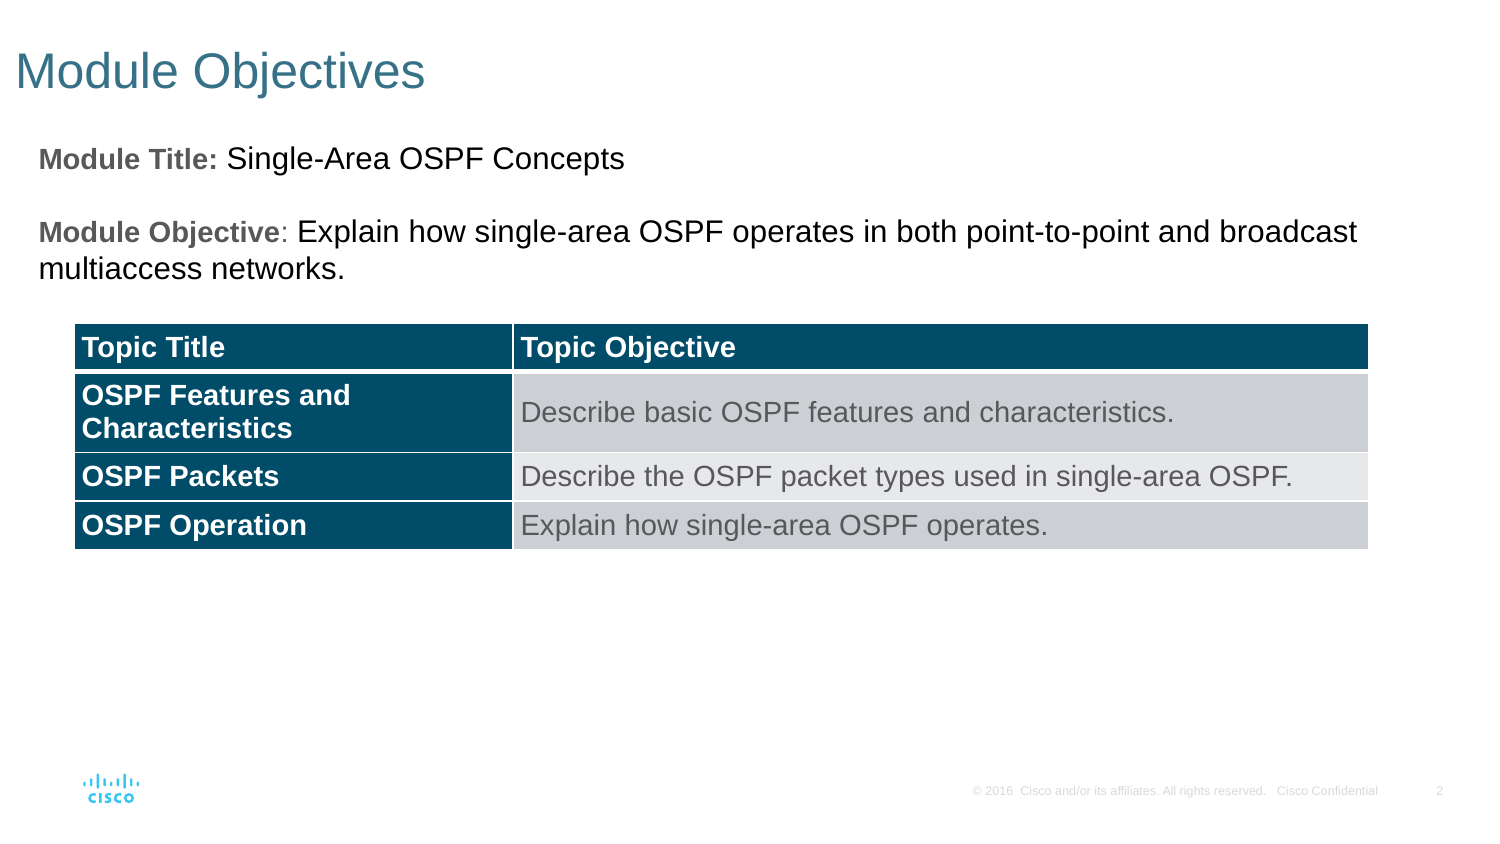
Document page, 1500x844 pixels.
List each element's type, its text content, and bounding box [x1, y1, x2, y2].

table_cell OSPF Features and Characteristics [75, 374, 512, 452]
list Module Title: Single-Area OSPF Concepts Module Objective: Explain how single-area OSPF operates in both point-to-point and broadcast multiaccess networks. [23, 131, 1476, 256]
table_cell OSPF Operation [75, 502, 512, 549]
table_cell Explain how single-area OSPF operates. [514, 502, 1368, 549]
table_cell Describe the OSPF packet types used in single-area OSPF. [514, 453, 1368, 500]
table_cell OSPF Packets [75, 453, 512, 500]
table_header Topic Title [75, 324, 512, 369]
table_header Topic Objective [514, 324, 1368, 369]
table_cell Describe basic OSPF features and characteristics. [514, 374, 1368, 452]
title Module Objectives [0, 6, 1500, 131]
